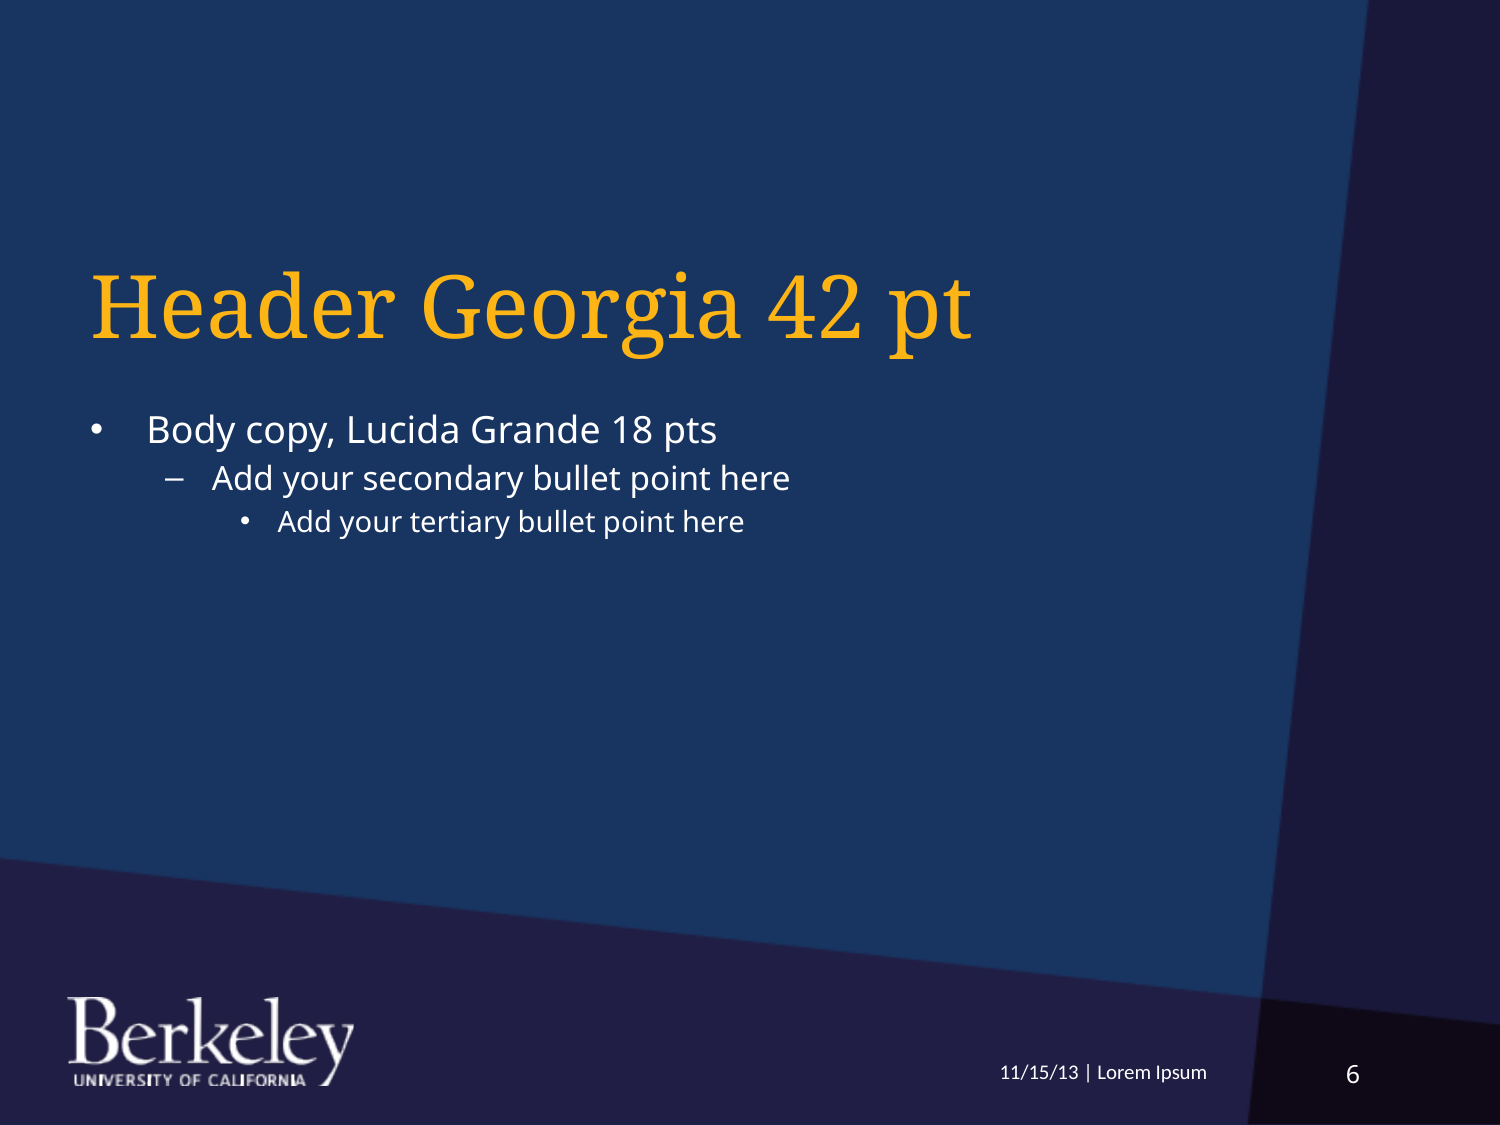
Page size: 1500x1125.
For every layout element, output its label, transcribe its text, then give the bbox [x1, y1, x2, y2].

list Body copy, Lucida Grande 18 pts Add your secondary bullet point here Add your tertiary bullet point here [75, 398, 1425, 813]
footer 11/15/13 | Lorem Ipsum [910, 1040, 1297, 1102]
picture [0, 0, 1500, 1125]
title Header Georgia 42 pt [75, 209, 1425, 397]
